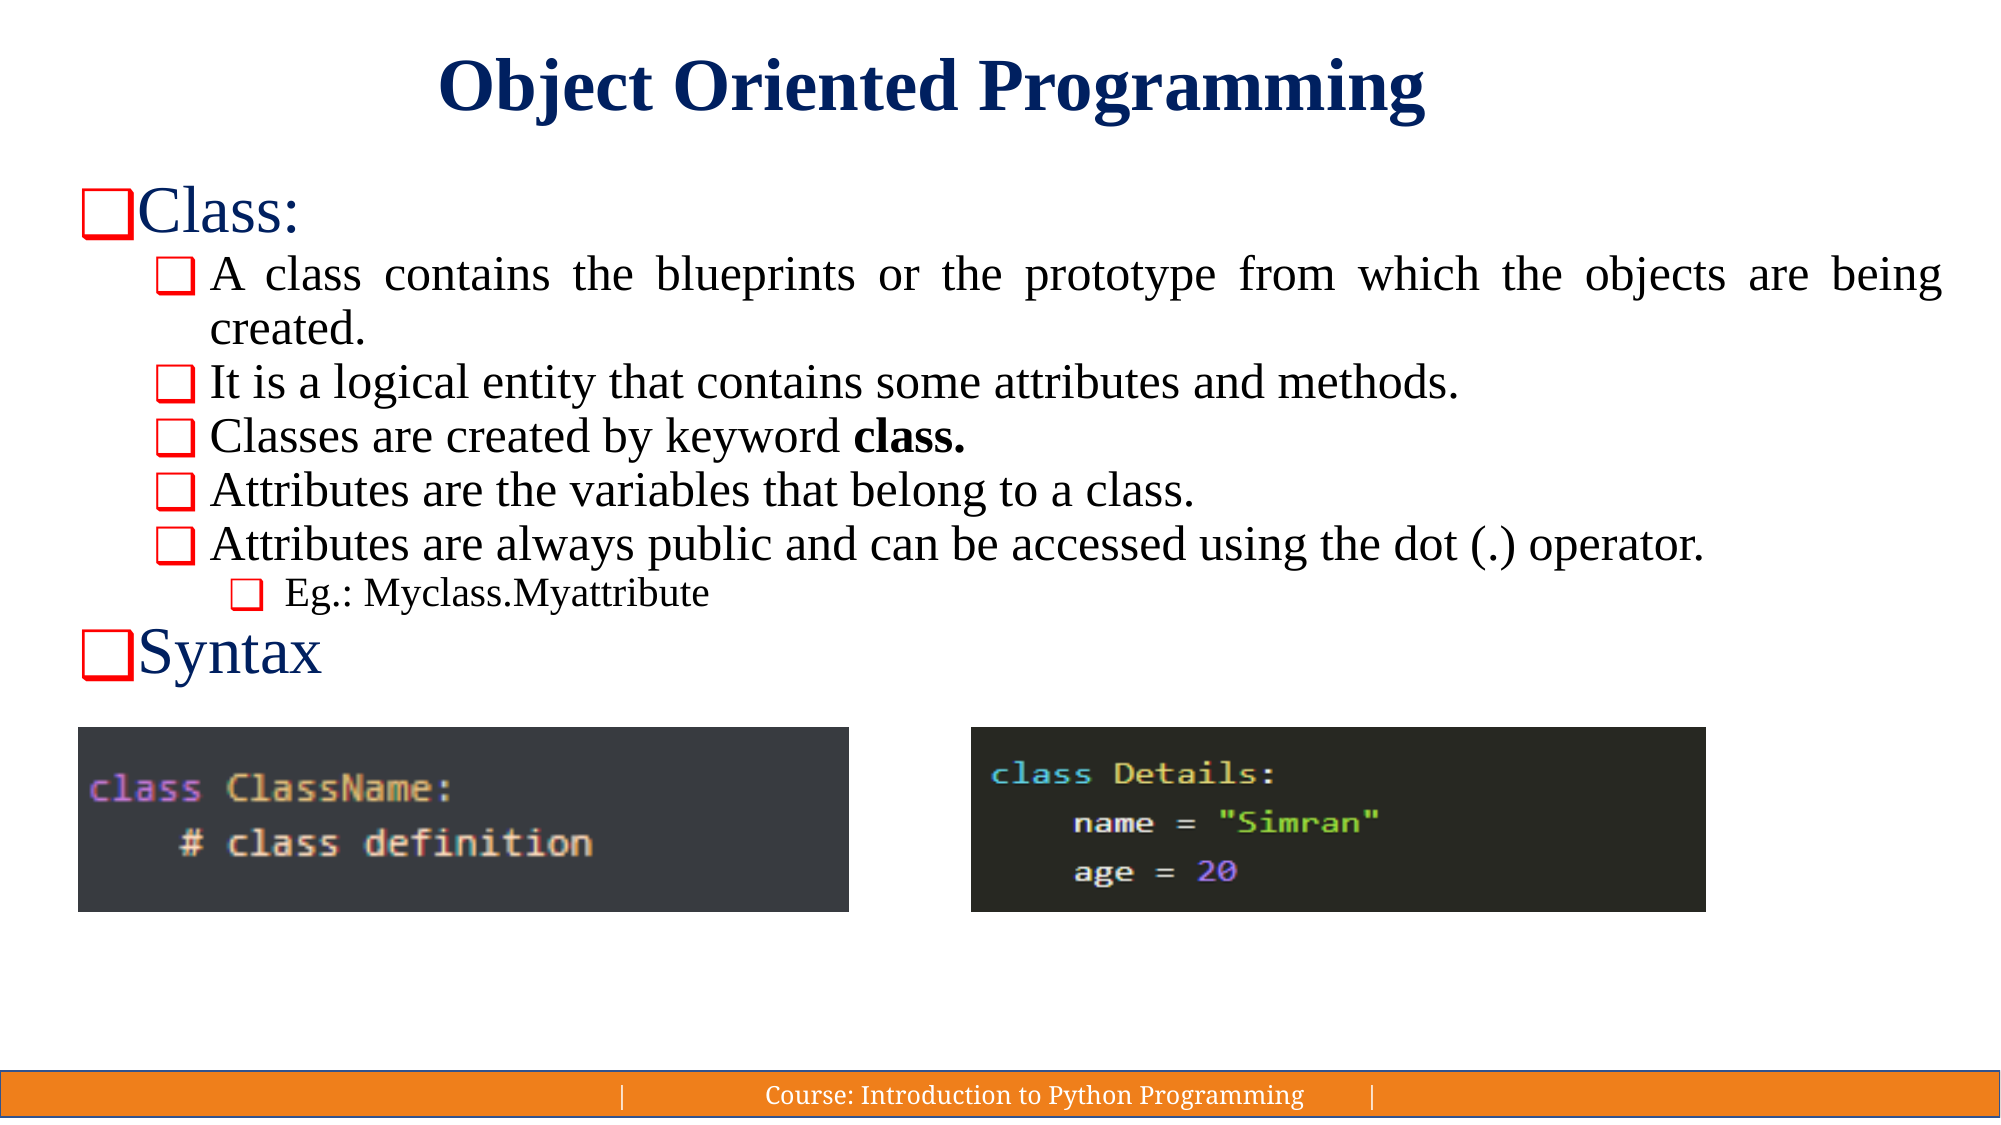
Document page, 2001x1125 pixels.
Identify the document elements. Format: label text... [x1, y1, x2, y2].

picture [971, 727, 1707, 912]
picture [78, 727, 849, 912]
list Class: A class contains the blueprints or the prototype from which the objects are being created. It is a logical entity that contains some attributes and methods. Classes are created by keyword class. Attributes are the variables that belong to a class. Attributes are always public and can be accessed using the dot (.) operator. Eg.: Myclass.Myattribute Syntax [63, 167, 1959, 1047]
title Object Oriented Programming [158, 38, 1706, 147]
